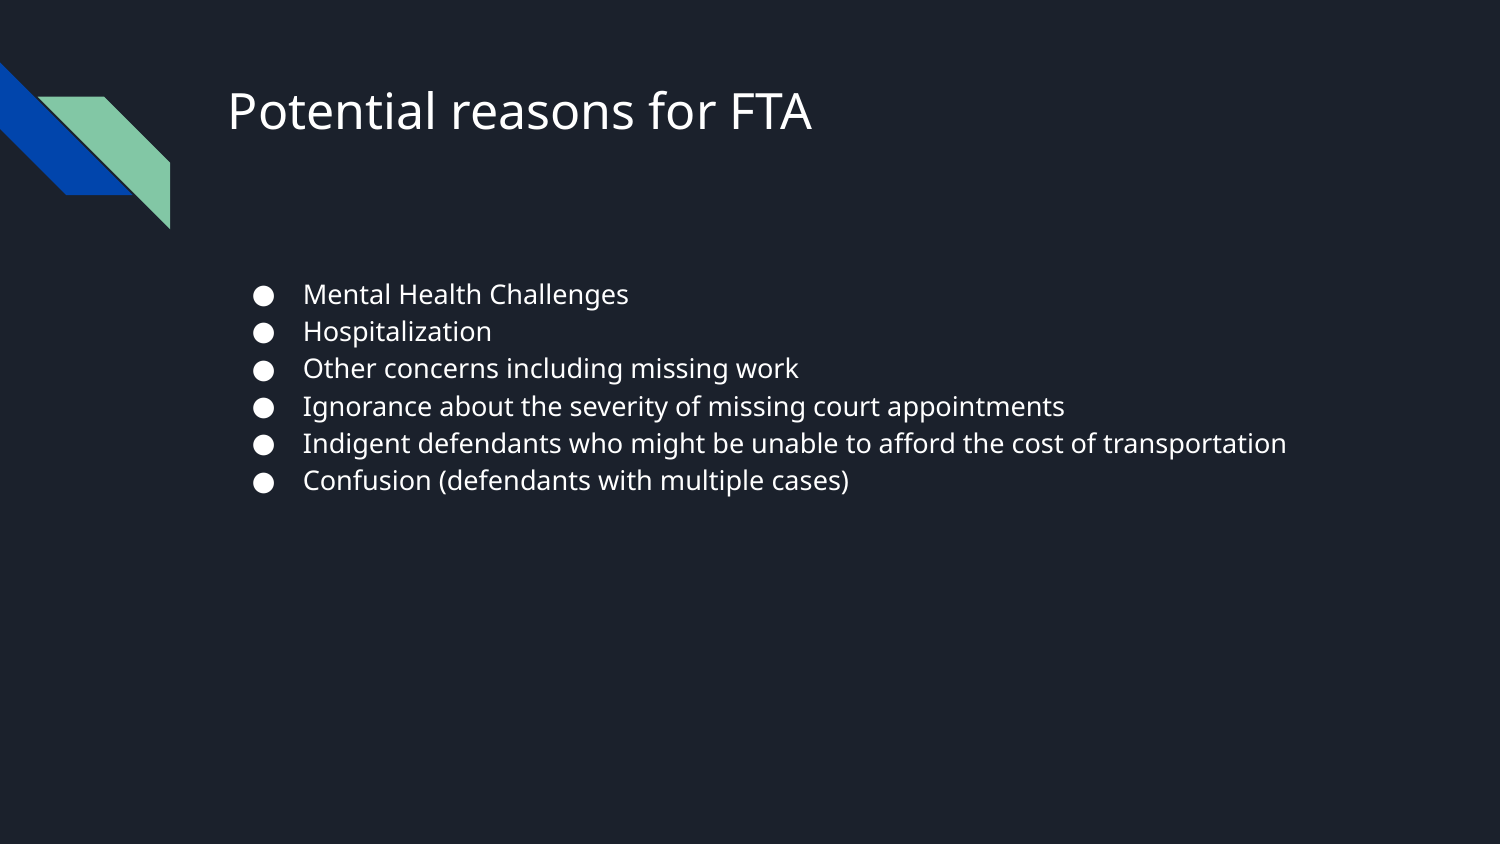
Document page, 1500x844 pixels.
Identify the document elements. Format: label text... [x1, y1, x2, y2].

title Potential reasons for FTA [212, 64, 1368, 215]
list Mental Health Challenges Hospitalization Other concerns including missing work Ignorance about the severity of missing court appointments Indigent defendants who might be unable to afford the cost of transportation Confusion (defendants with multiple cases) [212, 257, 1368, 735]
